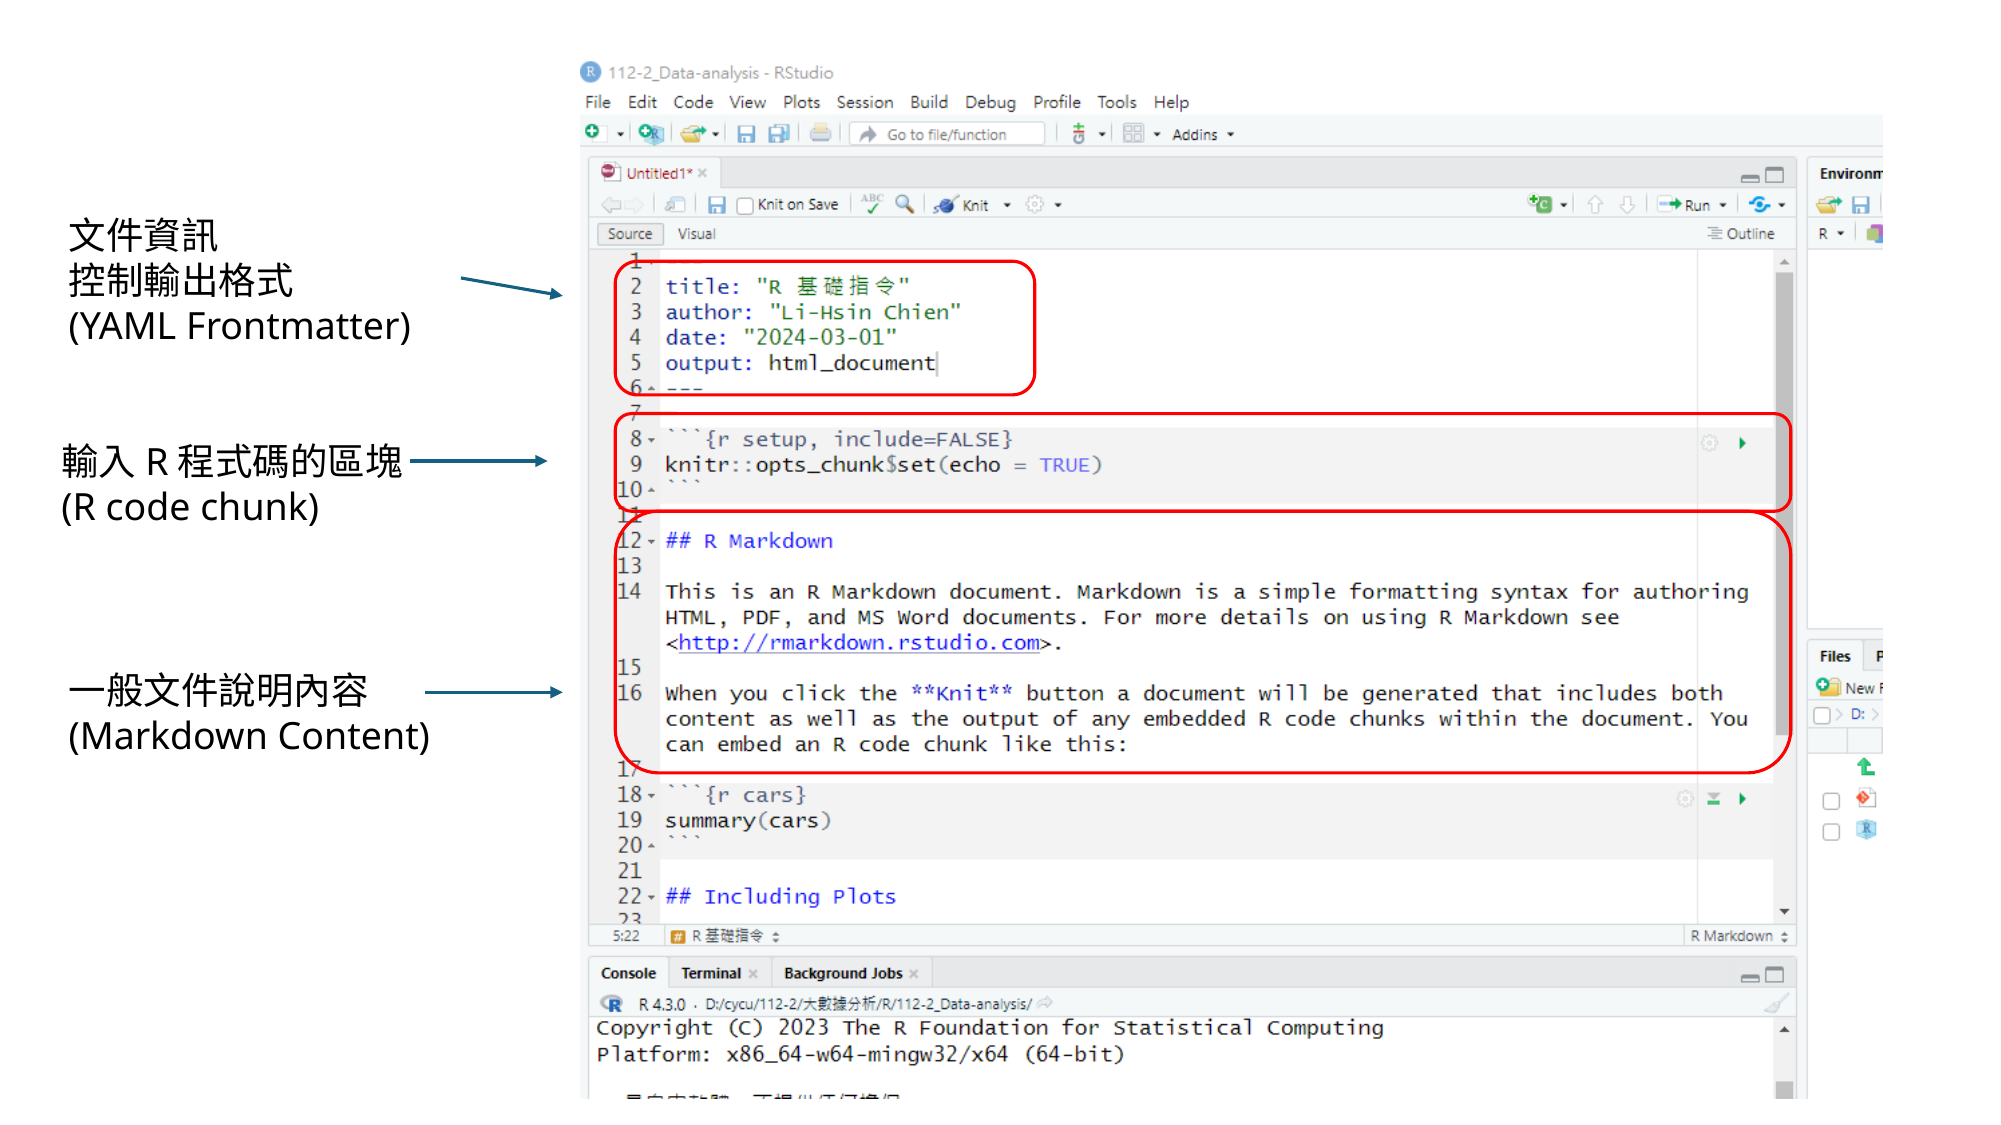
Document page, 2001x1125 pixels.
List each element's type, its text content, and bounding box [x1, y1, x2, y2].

text_box 一般文件說明內容 (Markdown Content) [53, 659, 479, 765]
picture [580, 59, 1883, 1100]
text_box 文件資訊 控制輸出格式 (YAML Frontmatter) [53, 204, 479, 354]
text_box 輸入R程式碼的區塊 (R code chunk) [46, 430, 472, 536]
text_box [460, 277, 564, 297]
